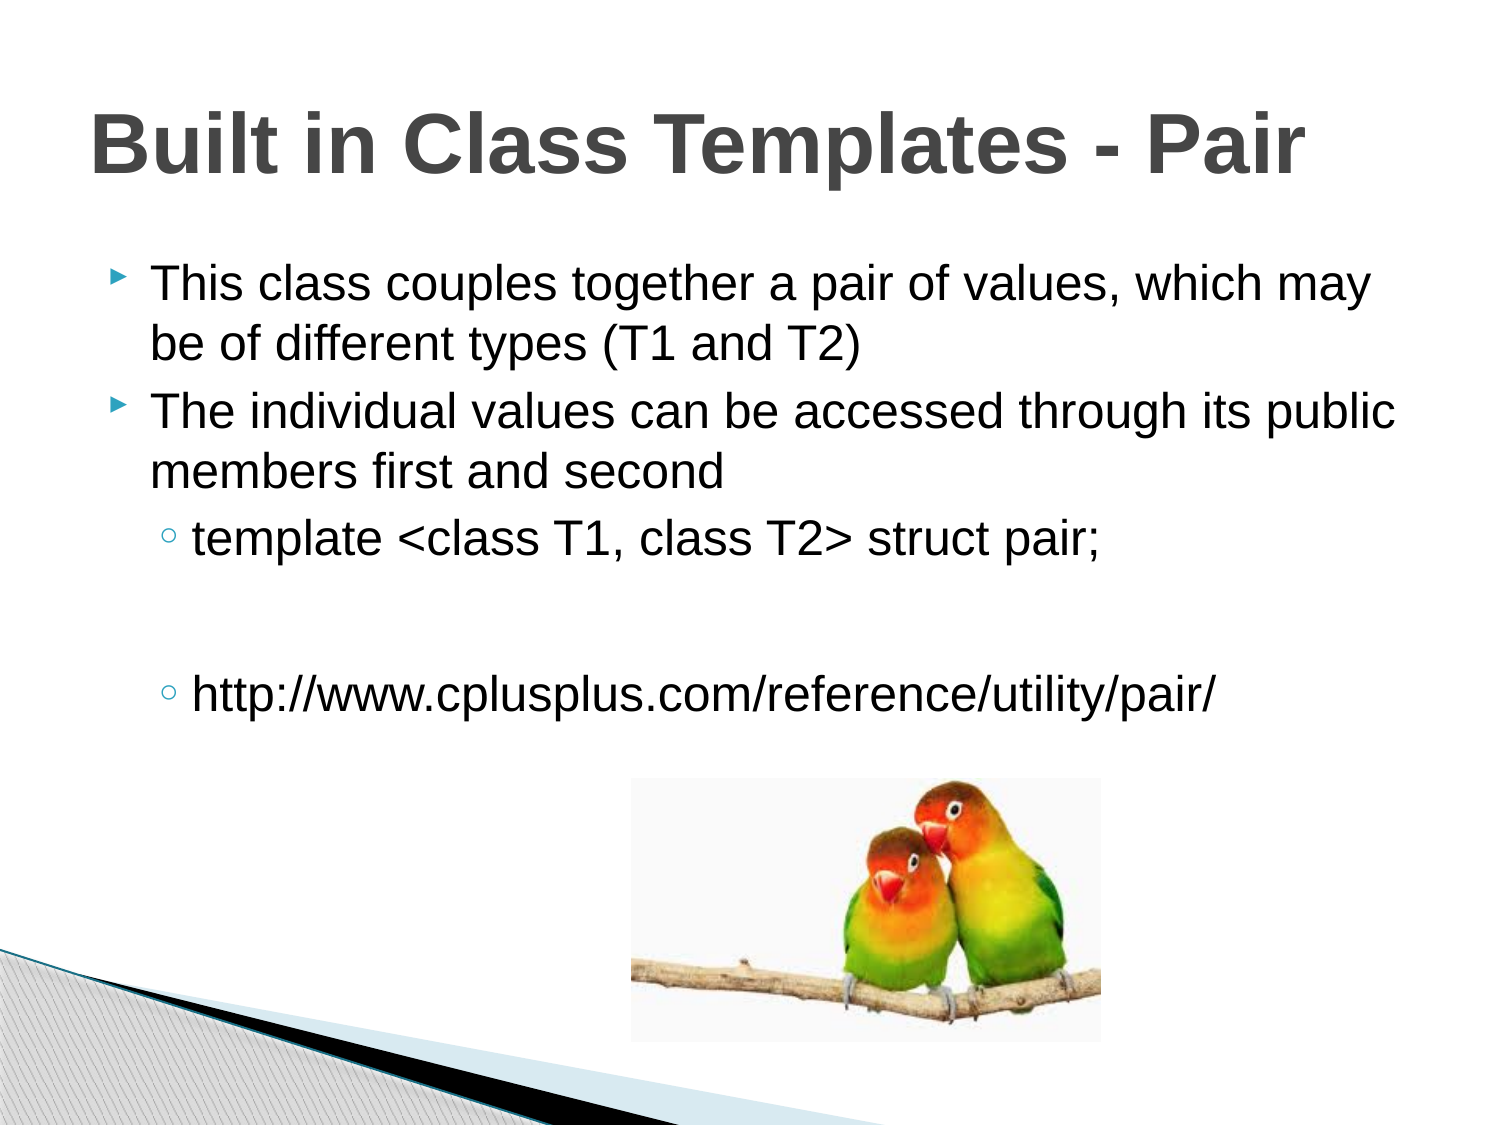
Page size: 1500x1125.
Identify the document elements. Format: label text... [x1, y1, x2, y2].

picture [631, 778, 1101, 1042]
title Built in Class Templates - Pair [75, 45, 1425, 233]
list This class couples together a pair of values, which may be of different types (T1 and T2) The individual values can be accessed through its public members first and second template <class T1, class T2> struct pair; http://www.cplusplus.com/reference/utility/pair/ [75, 243, 1425, 986]
